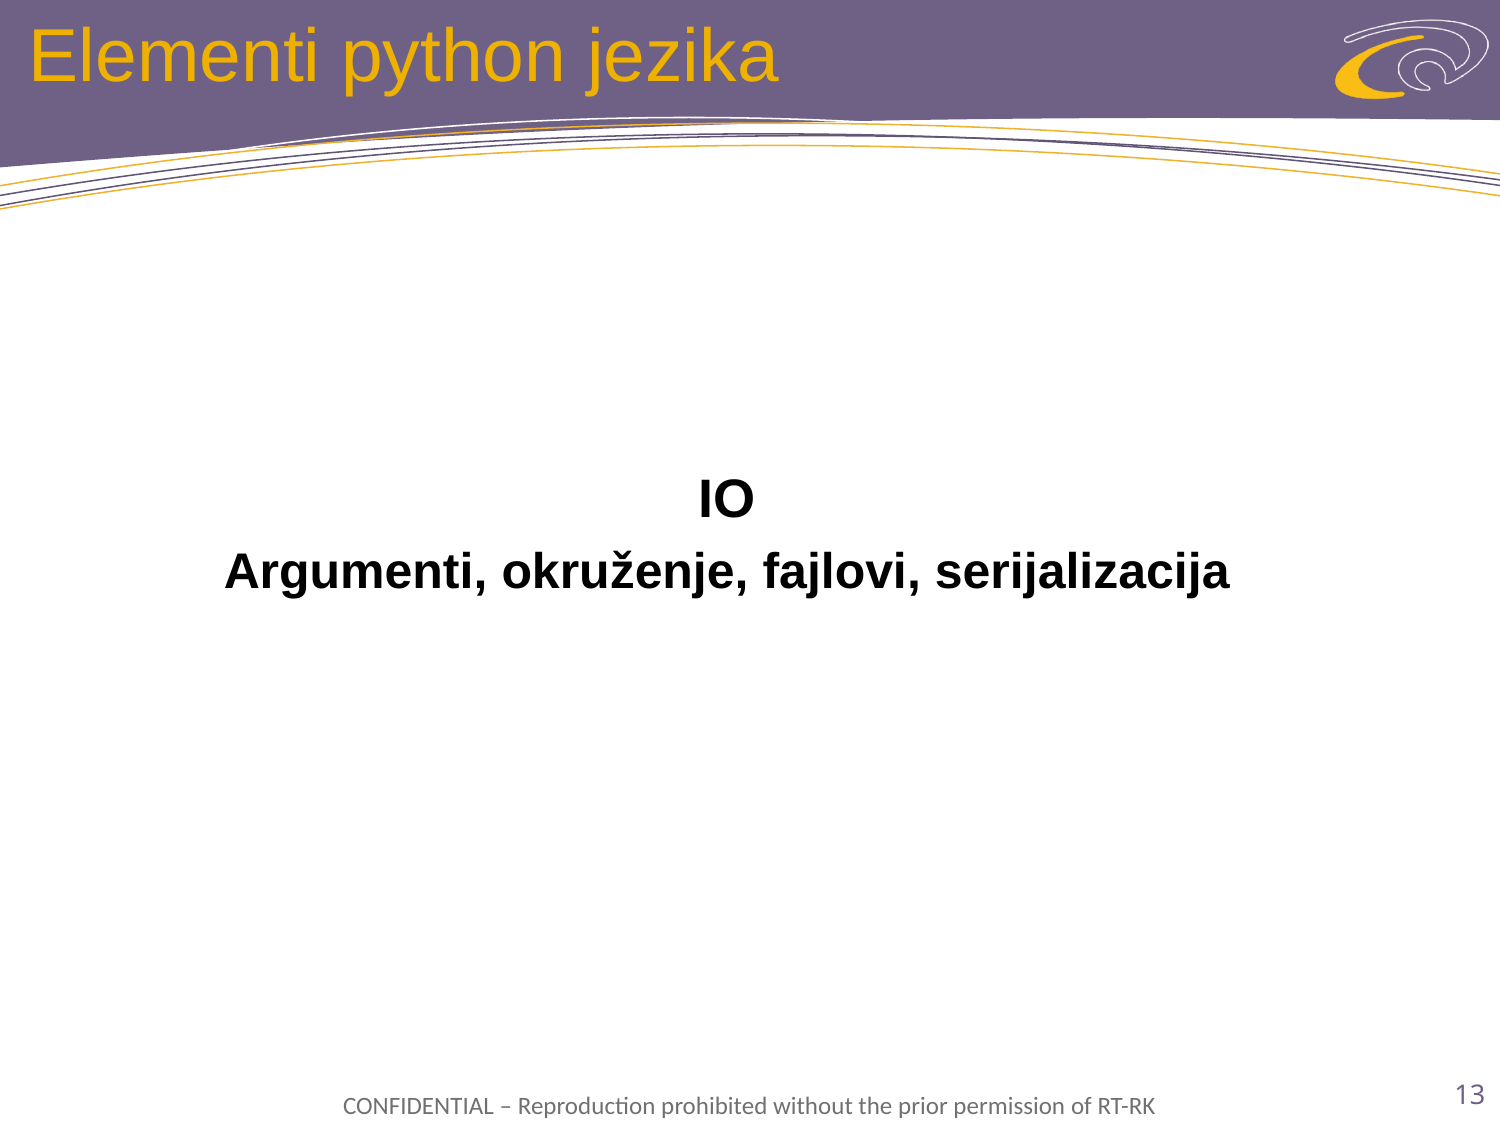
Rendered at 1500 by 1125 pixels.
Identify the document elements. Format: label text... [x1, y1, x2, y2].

picture [1322, 0, 1500, 102]
list IO Argumenti, okruženje, fajlovi, serijalizacija [171, 456, 1284, 693]
title Elementi python jezika [13, 0, 1313, 119]
